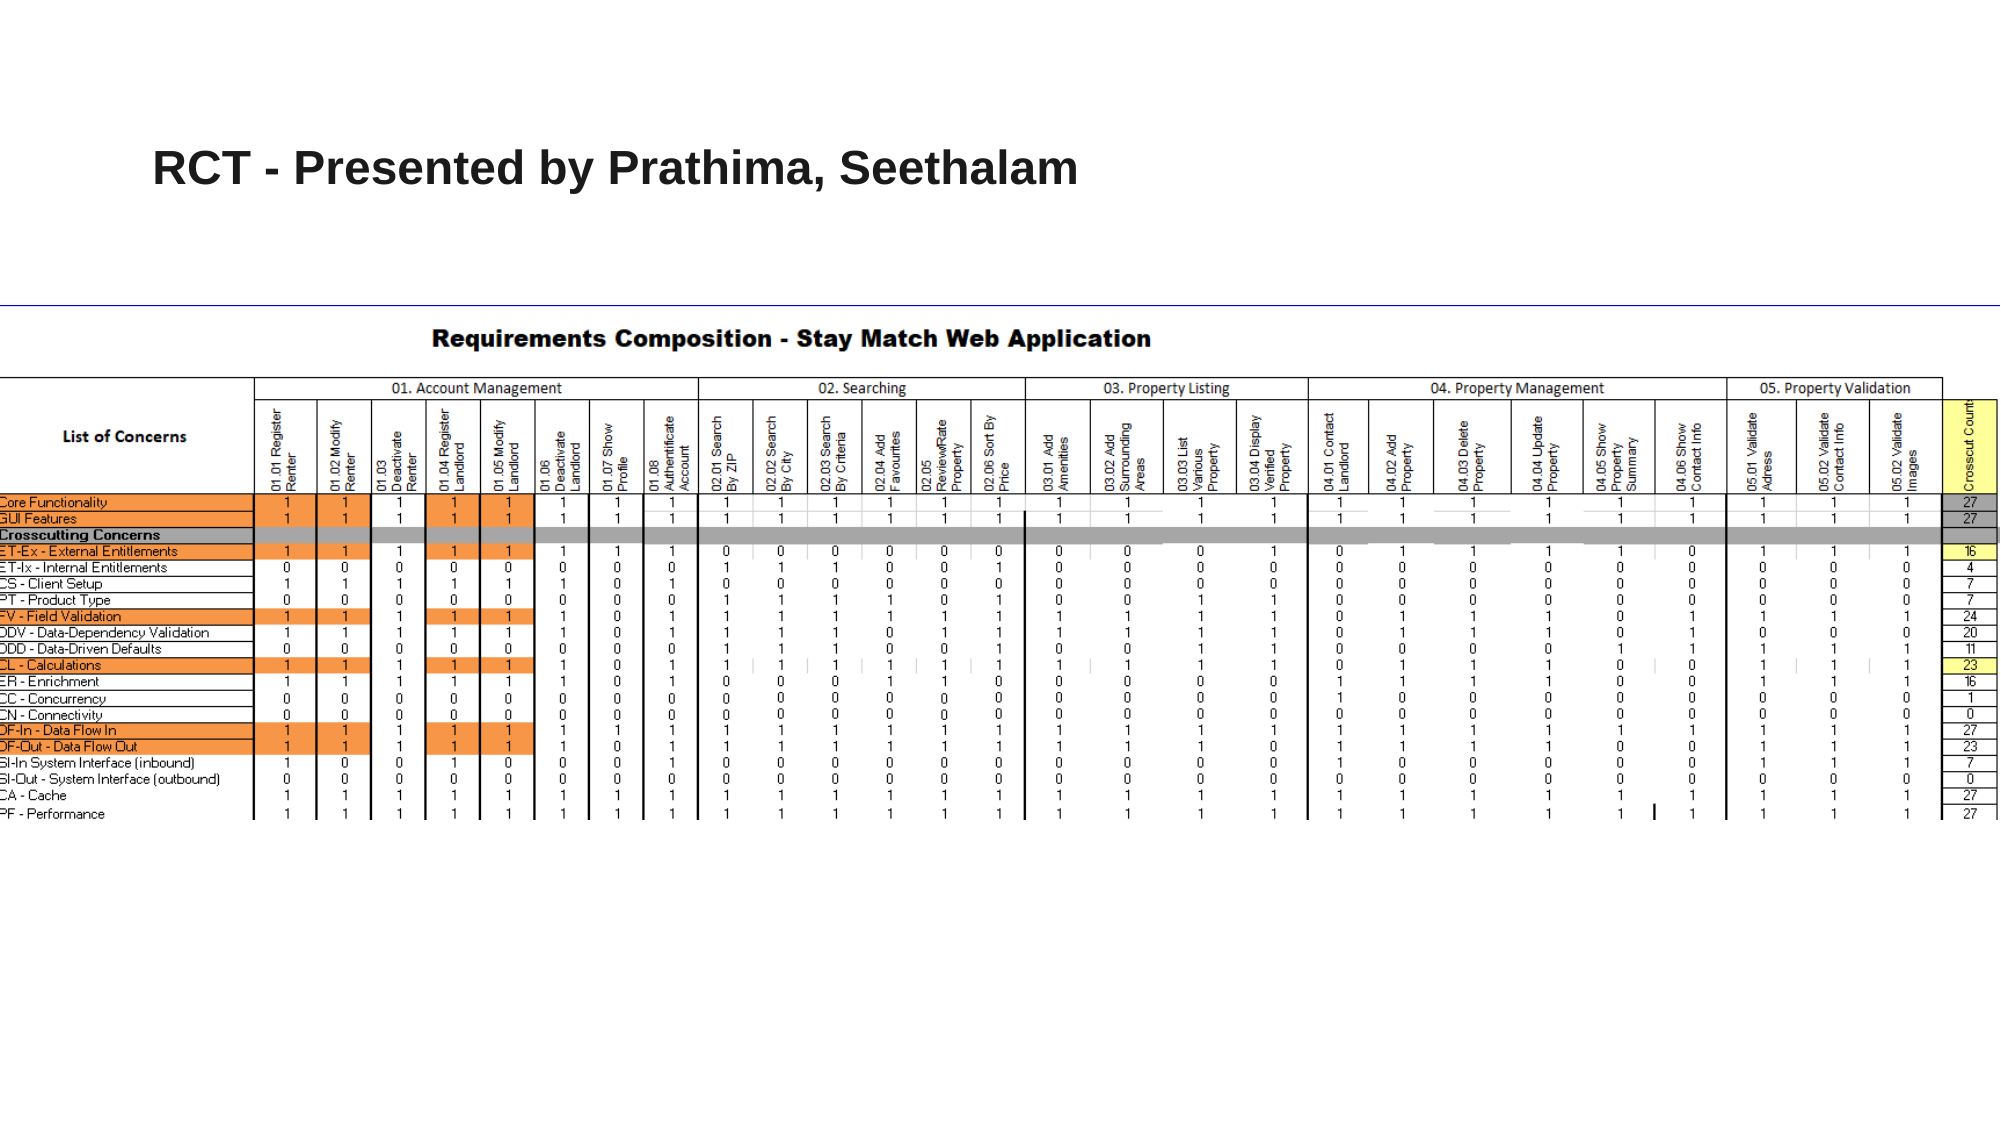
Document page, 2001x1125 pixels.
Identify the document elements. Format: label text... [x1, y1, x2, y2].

picture [0, 305, 2000, 820]
title RCT - Presented by Prathima, Seethalam [137, 59, 1863, 278]
